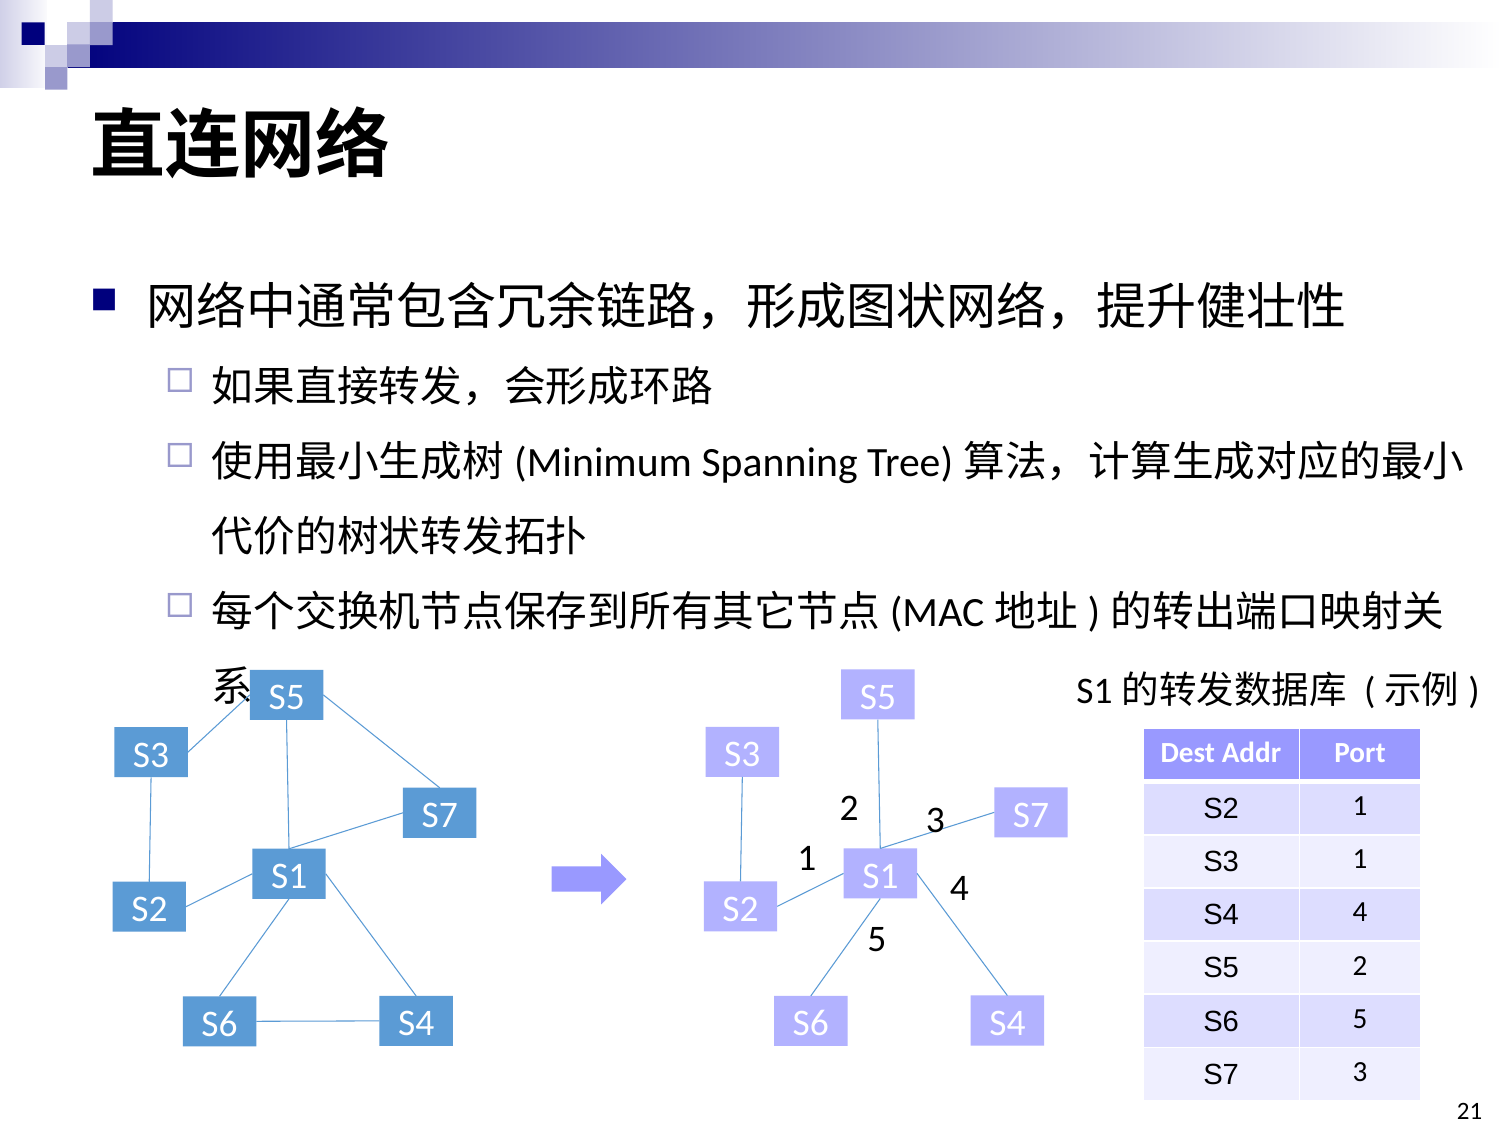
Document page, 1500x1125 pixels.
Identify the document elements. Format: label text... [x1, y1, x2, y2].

title 直连网络 [75, 75, 1425, 209]
table_header Port [1300, 729, 1420, 779]
table_cell S7 [1144, 1048, 1299, 1100]
table_cell S6 [1144, 995, 1299, 1047]
text_box S1的转发数据库 (示例) [1061, 658, 1495, 719]
table_cell 5 [1300, 995, 1420, 1047]
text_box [703, 669, 1068, 1047]
list 网络中通常包含冗余链路，形成图状网络，提升健壮性 如果直接转发，会形成环路 使用最小生成树(Minimum Spanning Tree)算法，计算生成对应的最小代价的树状转发拓扑 每个交换机节点保存到所有其它节点(MAC地址)的转出端口映射关系 [75, 237, 1500, 658]
table_cell 1 [1300, 784, 1420, 834]
table_cell S3 [1144, 836, 1299, 887]
table_cell 4 [1300, 889, 1420, 940]
table_cell S4 [1144, 889, 1299, 940]
table_header Dest Addr [1144, 729, 1299, 779]
slide_number 21 [1448, 1100, 1483, 1125]
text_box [112, 669, 477, 1047]
table_cell 3 [1300, 1048, 1420, 1100]
text_box [549, 851, 629, 907]
table_cell S5 [1144, 942, 1299, 993]
table_cell 2 [1300, 942, 1420, 993]
table_cell S2 [1144, 784, 1299, 834]
table_cell 1 [1300, 836, 1420, 887]
